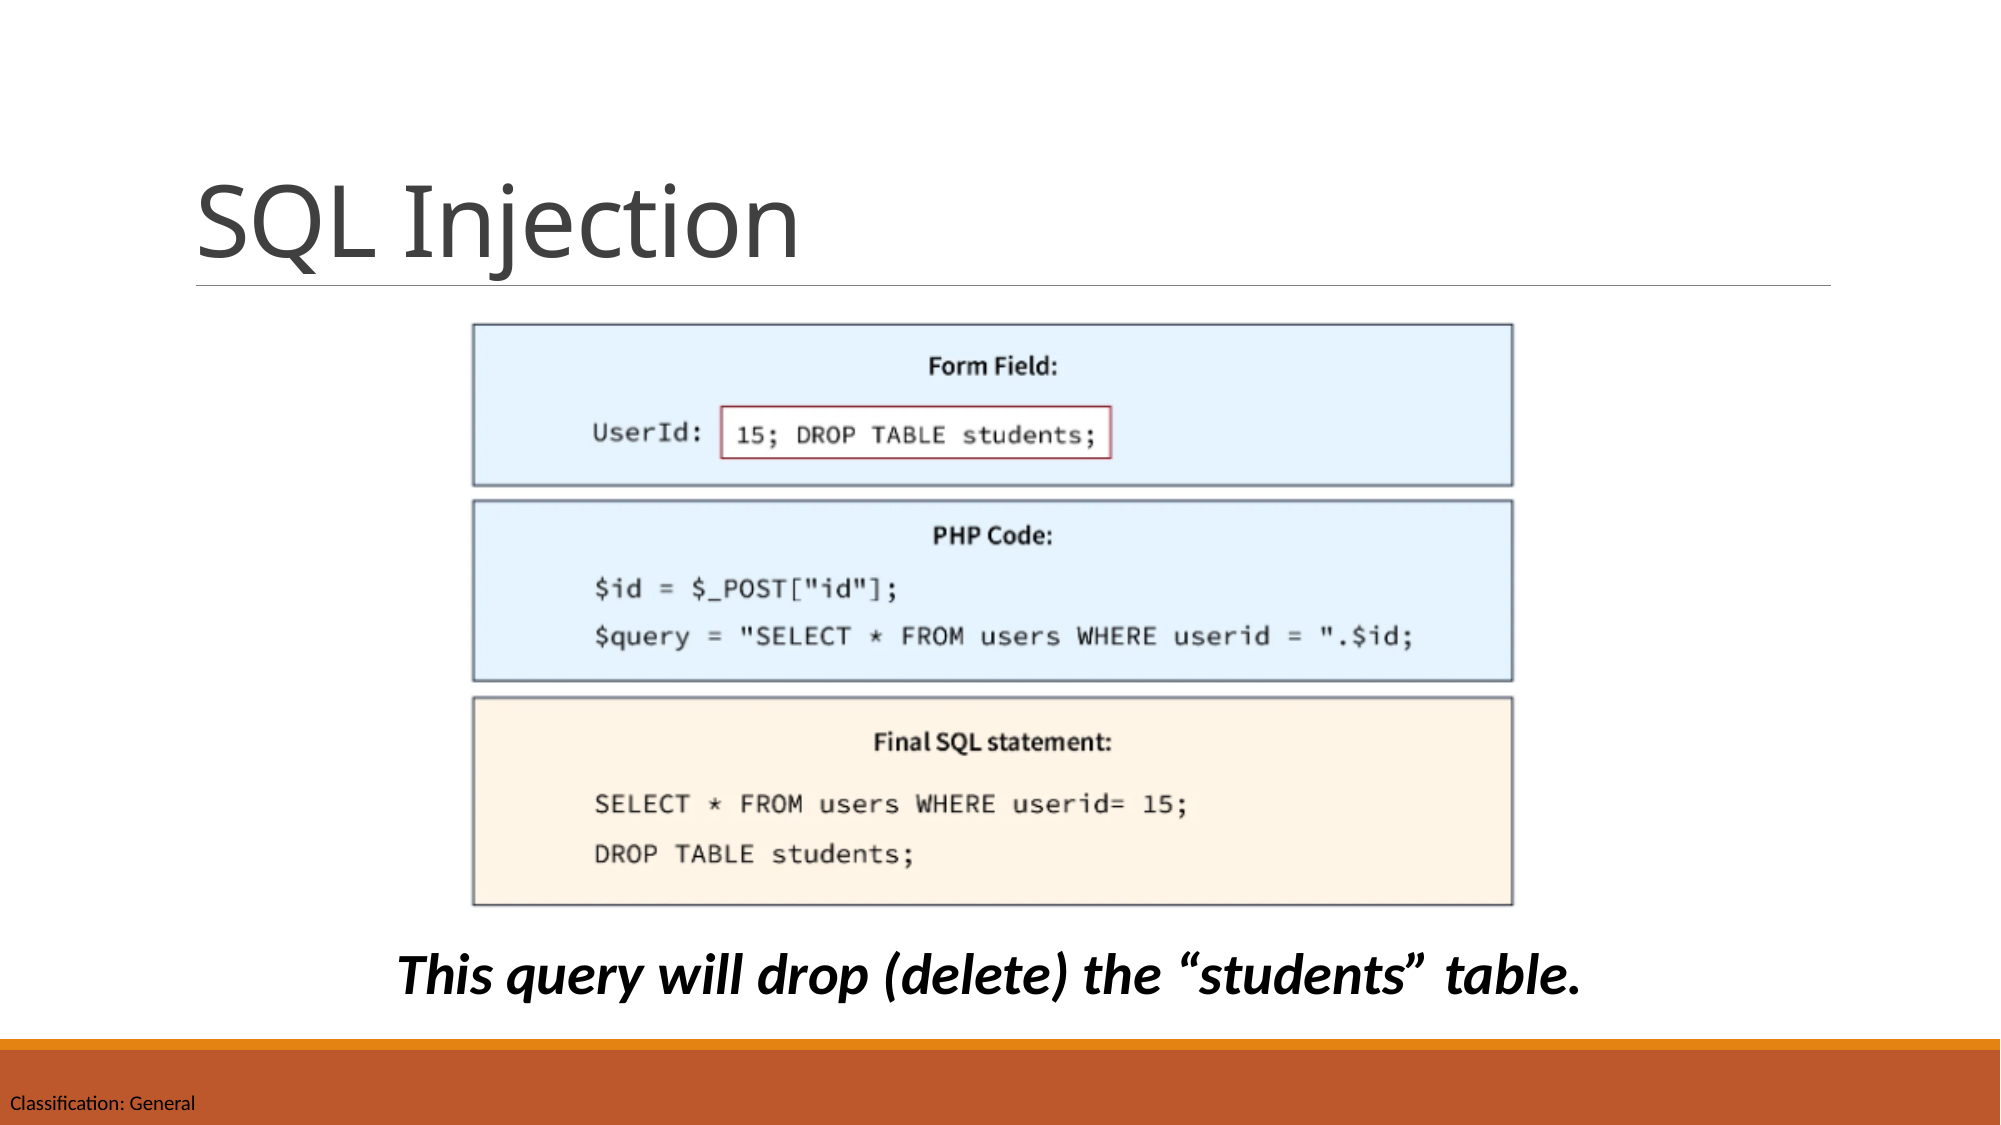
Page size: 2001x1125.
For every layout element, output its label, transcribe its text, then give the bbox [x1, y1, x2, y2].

text_box This query will drop (delete) the “students” table. [381, 928, 1618, 1014]
picture [448, 290, 1552, 936]
title SQL Injection [180, 47, 1830, 285]
